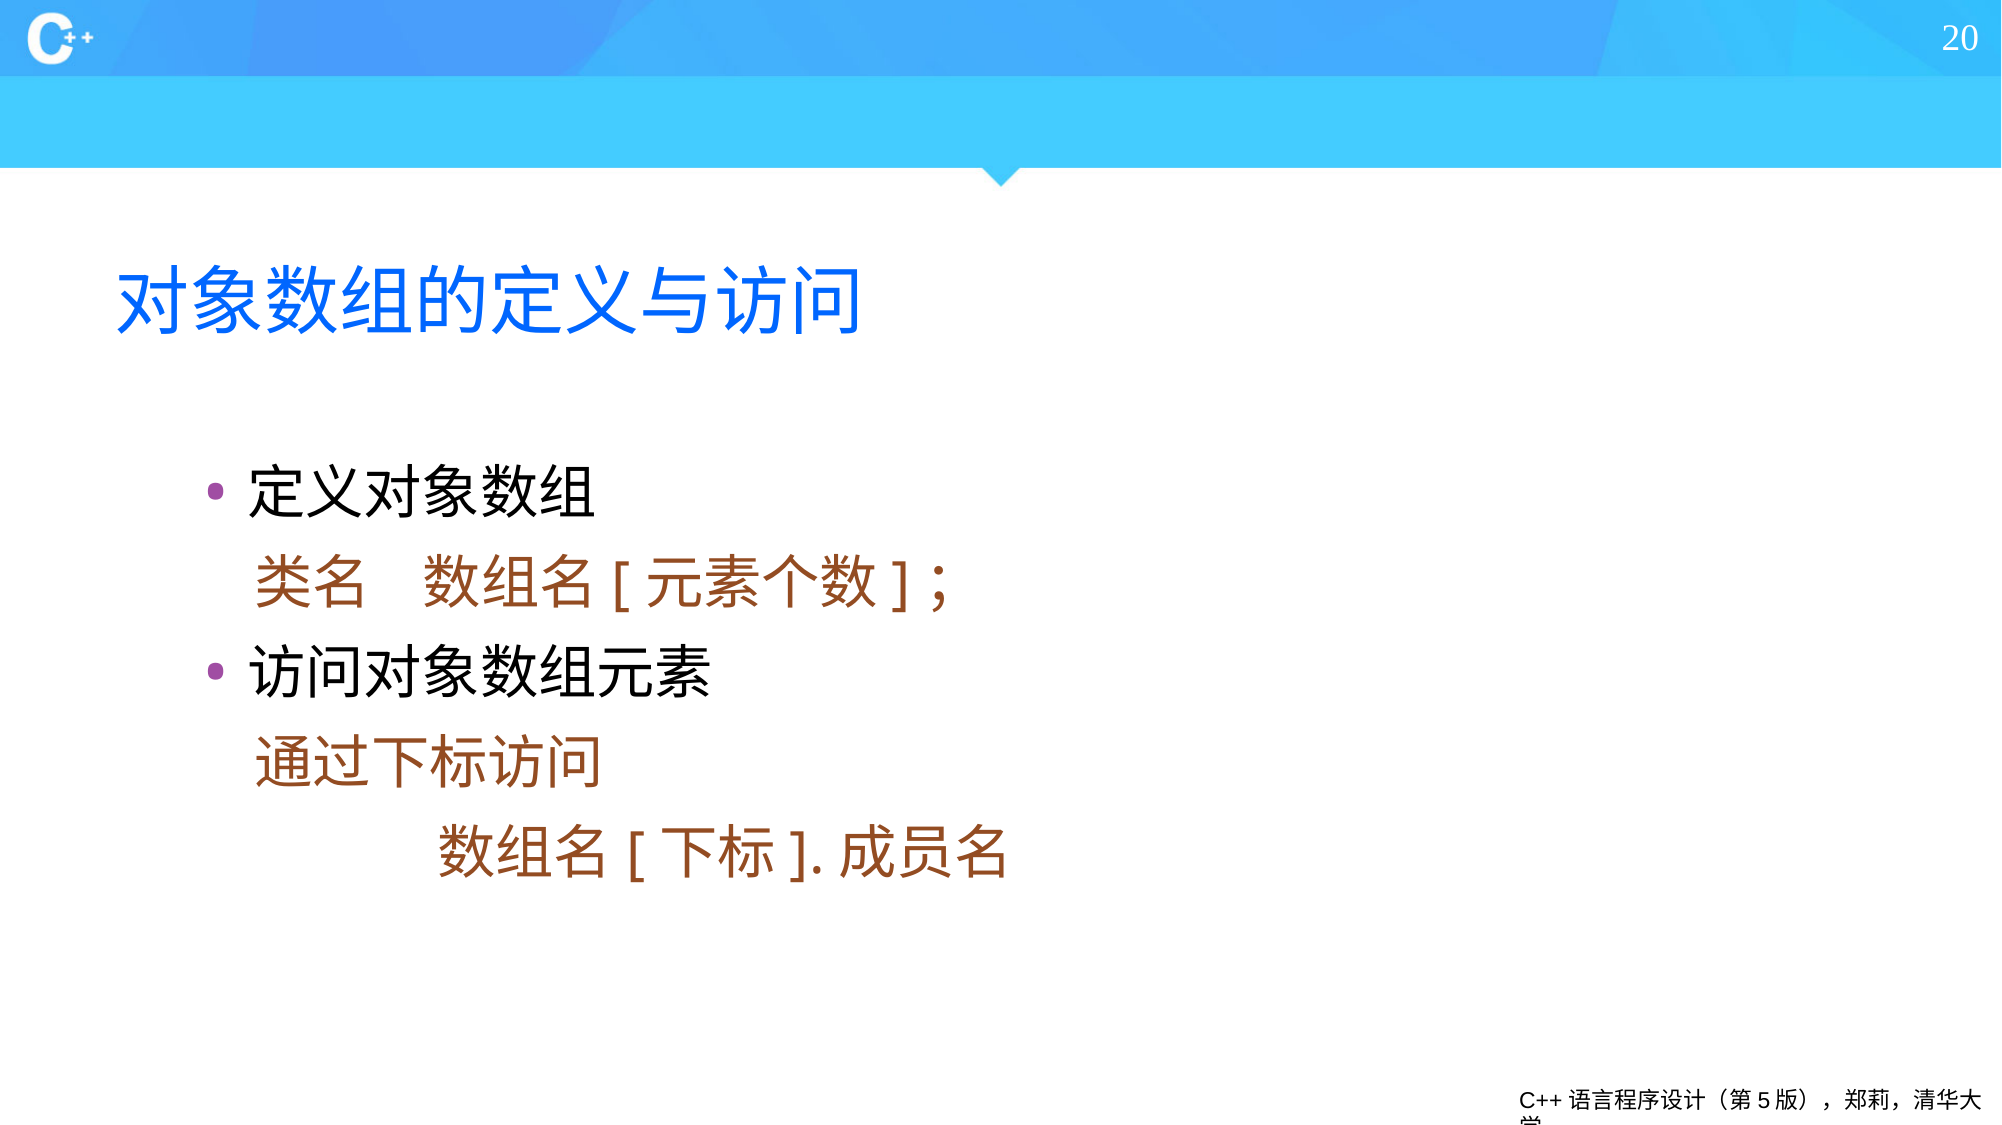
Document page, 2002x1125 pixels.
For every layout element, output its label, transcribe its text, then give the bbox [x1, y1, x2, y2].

title 对象数组的定义与访问 [99, 210, 1901, 386]
picture [0, 0, 2002, 1125]
list 定义对象数组 类名 数组名[元素个数]； 访问对象数组元素 通过下标访问 数组名[下标].成员名 [172, 433, 1863, 926]
slide_number 20 [1543, 5, 1995, 66]
